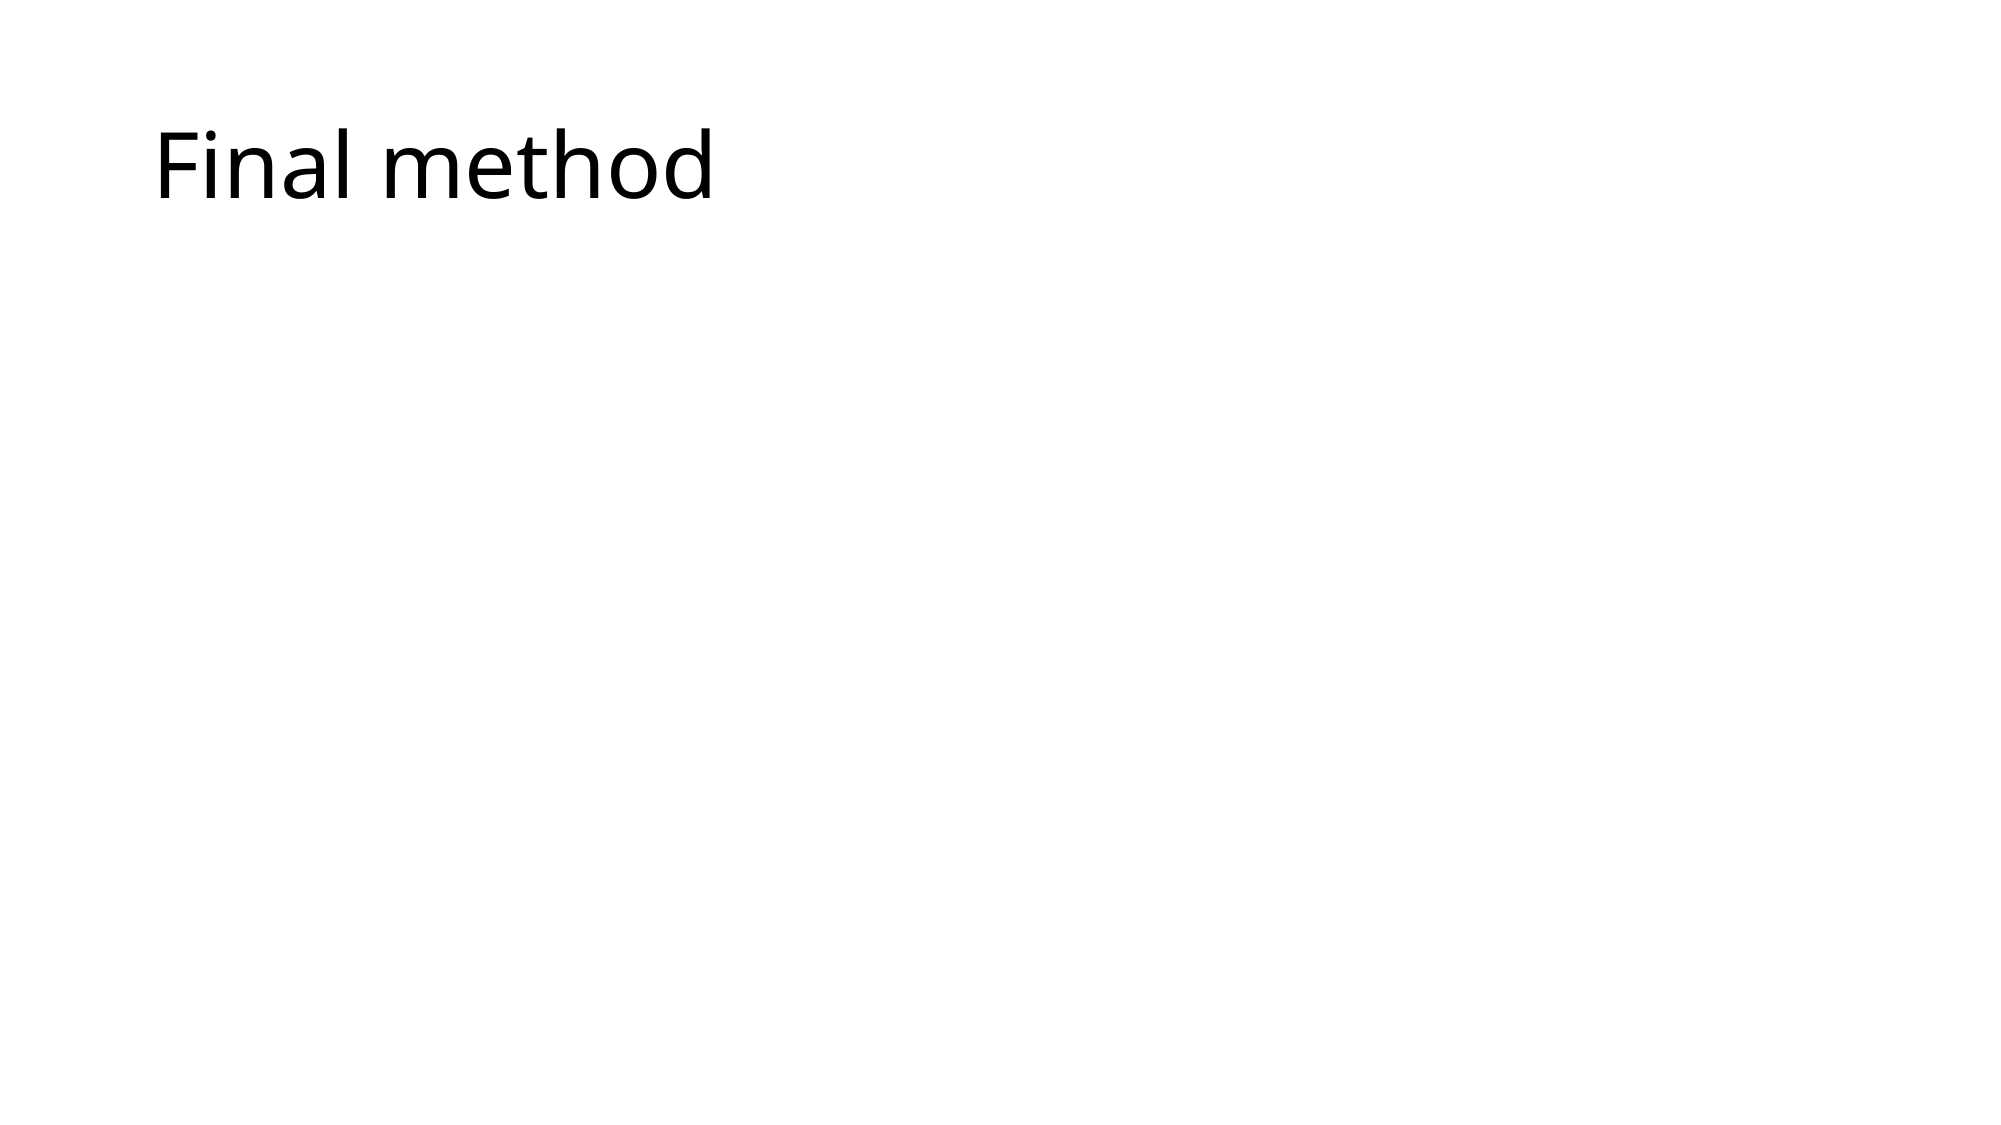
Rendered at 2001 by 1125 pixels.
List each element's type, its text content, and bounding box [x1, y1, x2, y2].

title Final method [137, 59, 1863, 278]
